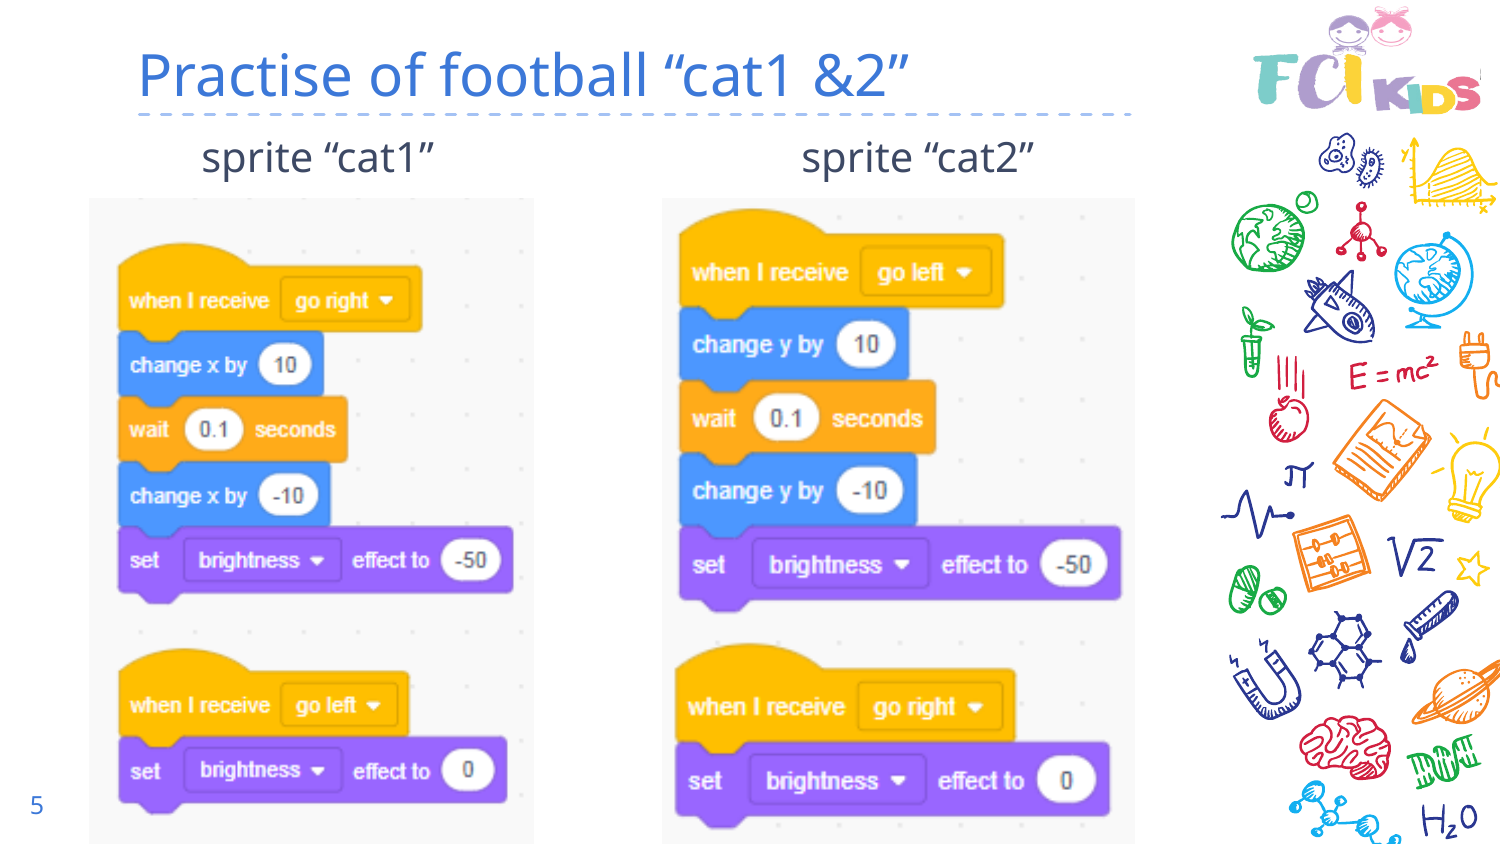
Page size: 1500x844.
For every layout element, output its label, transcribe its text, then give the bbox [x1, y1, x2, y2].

picture [89, 198, 534, 844]
title Practise of football “cat1 &2” [122, 0, 1130, 116]
picture [1253, 6, 1481, 117]
slide_number 5 [14, 774, 84, 840]
list sprite “cat1” sprite “cat2” [89, 116, 1135, 806]
picture [662, 198, 1135, 844]
